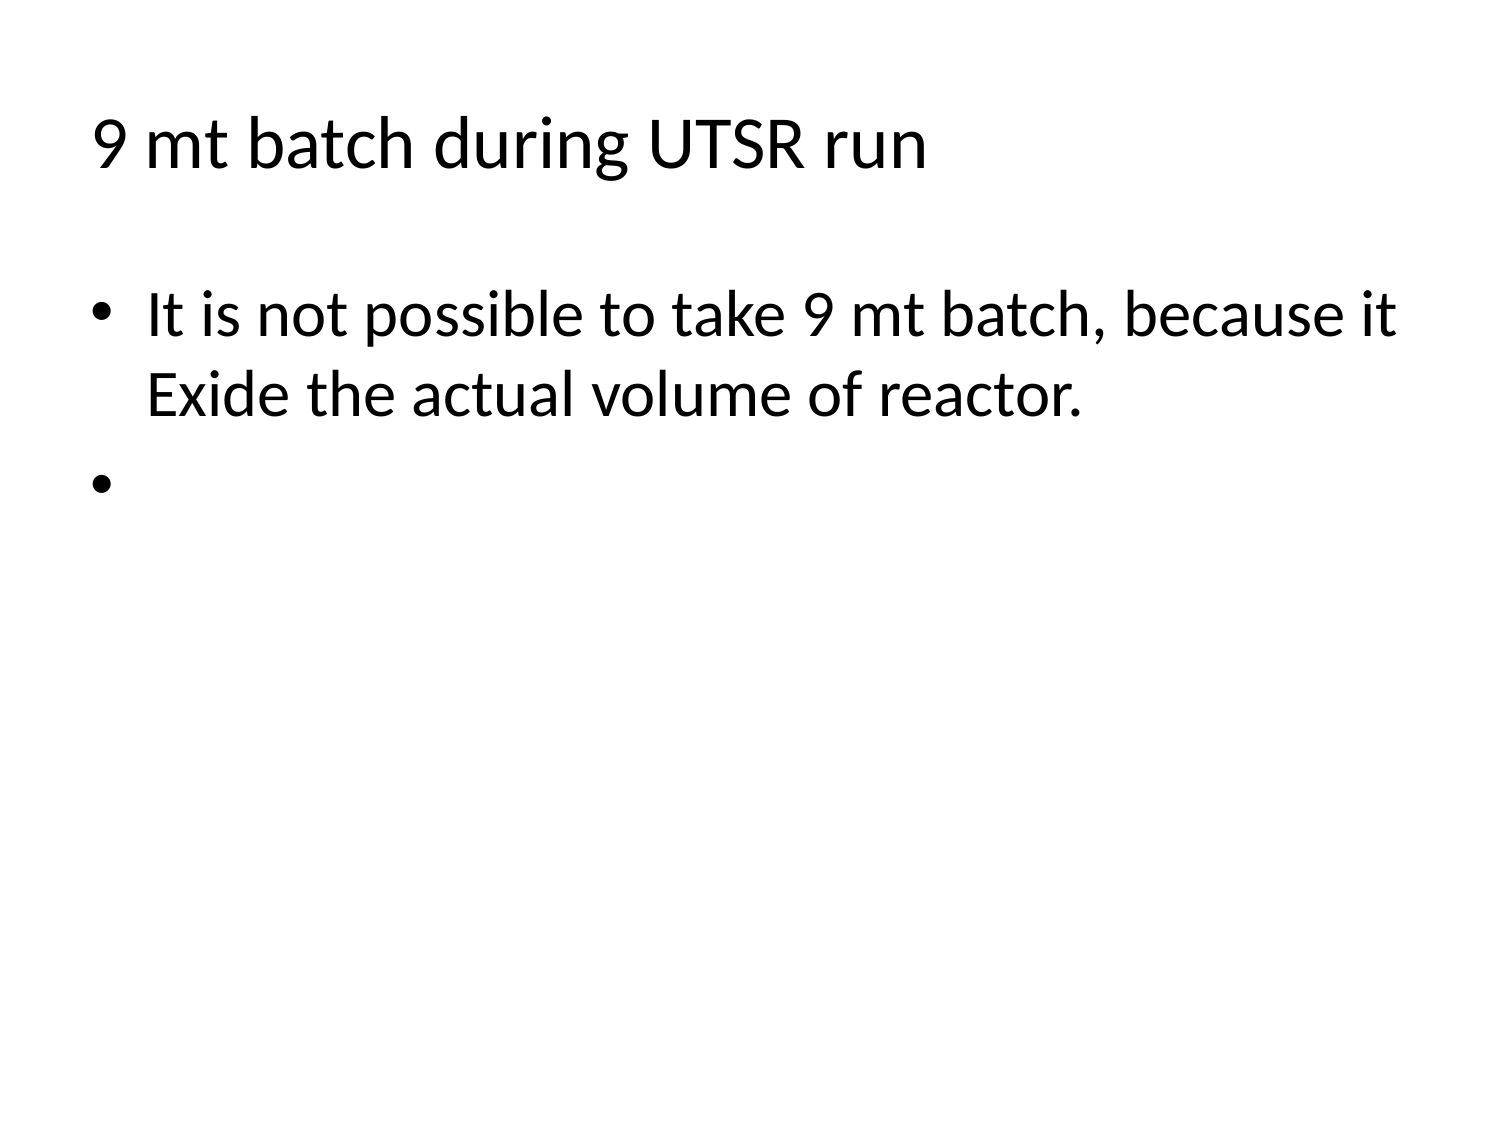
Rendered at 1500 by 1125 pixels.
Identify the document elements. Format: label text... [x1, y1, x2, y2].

title 9 mt batch during UTSR run [75, 45, 1425, 233]
list It is not possible to take 9 mt batch, because it Exide the actual volume of reactor. [75, 262, 1425, 1005]
